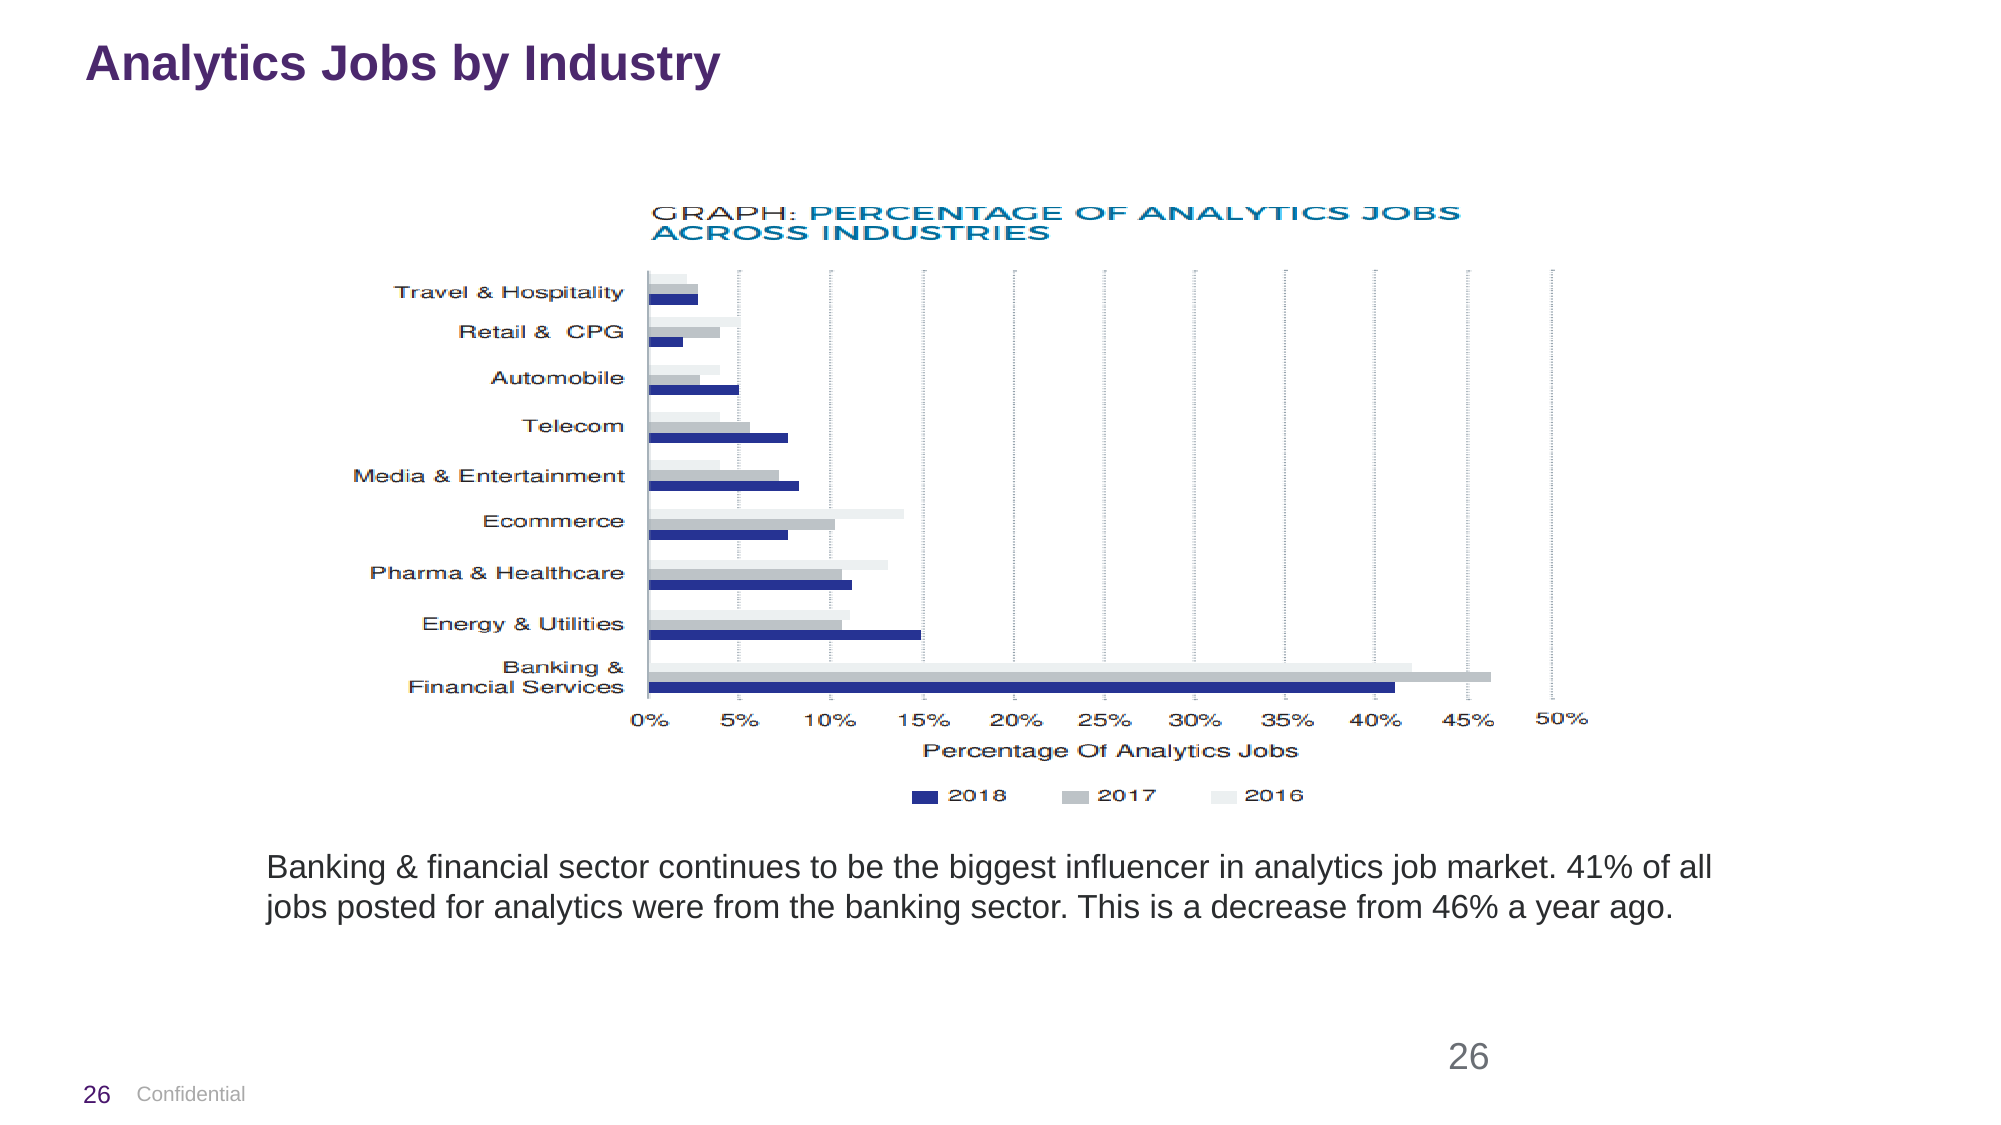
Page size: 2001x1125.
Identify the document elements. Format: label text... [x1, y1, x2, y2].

slide_number 26 [1433, 1024, 1900, 1100]
text_box Banking & financial sector continues to be the biggest influencer in analytics job market. 41% of all jobs posted for analytics were from the banking sector. This is a decrease from 46% a year ago. [251, 837, 1771, 933]
picture [299, 126, 1711, 811]
title Analytics Jobs by Industry [70, 29, 1771, 113]
